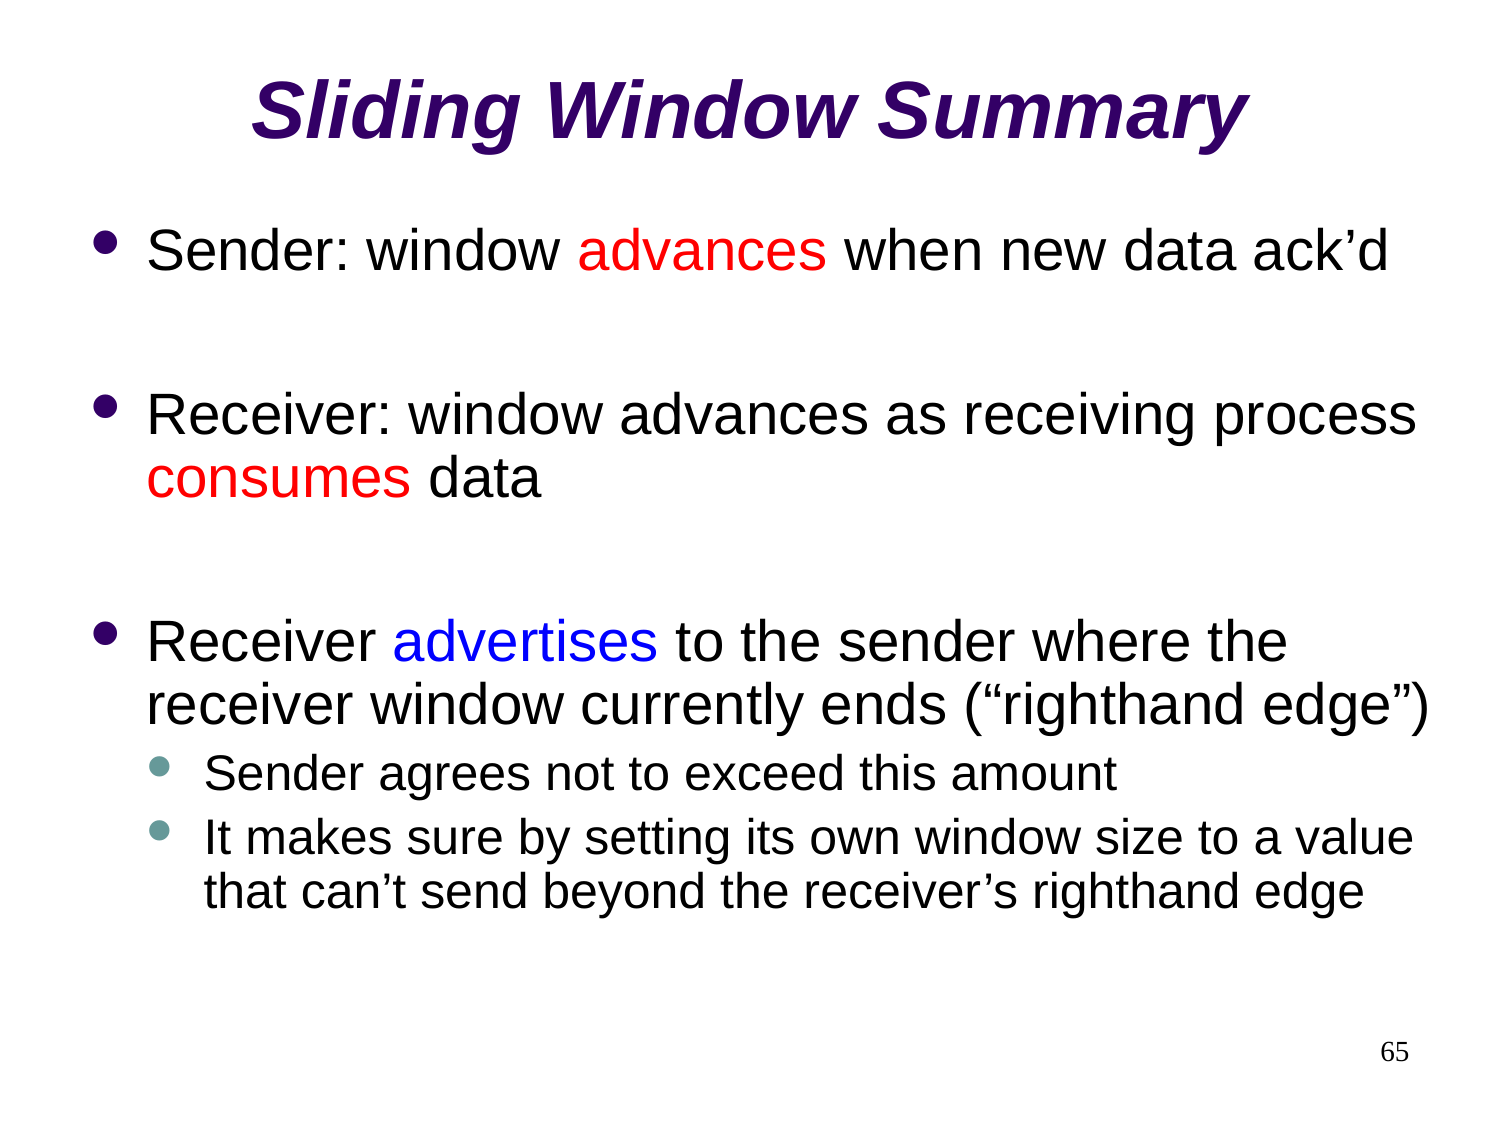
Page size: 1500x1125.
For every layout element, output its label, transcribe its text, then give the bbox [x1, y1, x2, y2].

slide_number 65 [1074, 1024, 1426, 1101]
title Sliding Window Summary [0, 20, 1500, 163]
list Sender: window advances when new data ack’d Receiver: window advances as receiving process consumes data Receiver advertises to the sender where the receiver window currently ends (“righthand edge”) Sender agrees not to exceed this amount It makes sure by setting its own window size to a value that can’t send beyond the receiver’s righthand edge [75, 212, 1475, 1006]
